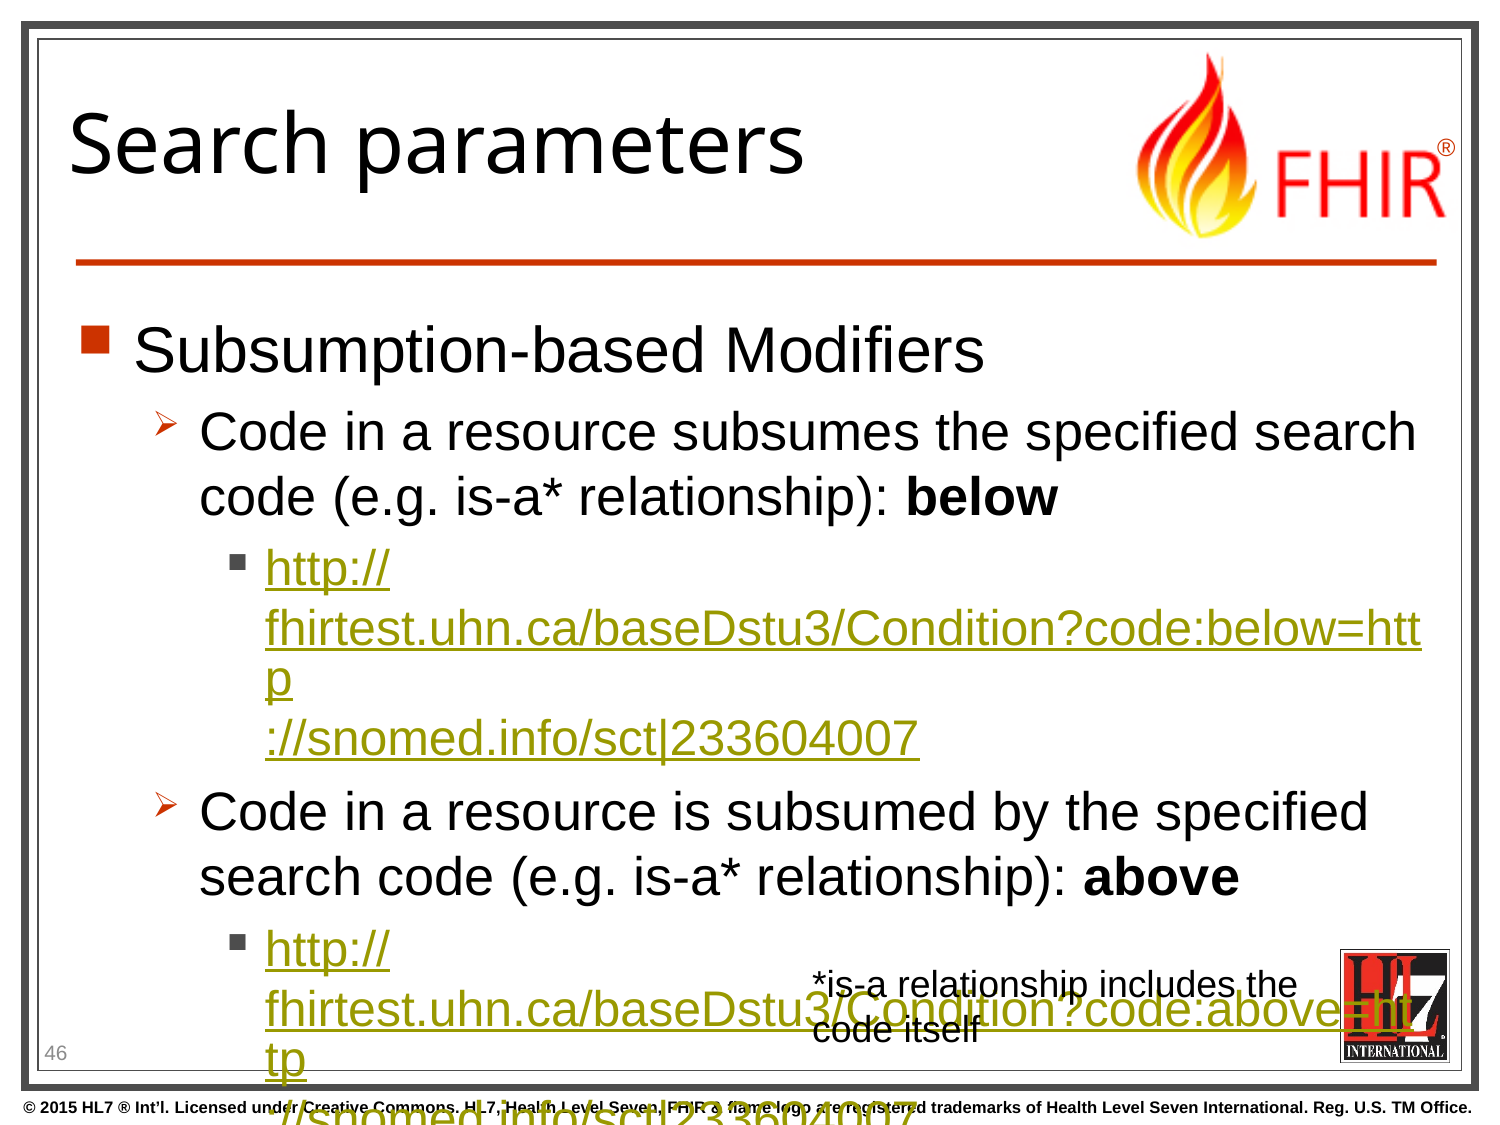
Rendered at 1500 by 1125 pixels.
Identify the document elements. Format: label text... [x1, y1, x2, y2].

list Subsumption-based Modifiers Code in a resource subsumes the specified search code (e.g. is-a* relationship): below http://fhirtest.uhn.ca/baseDstu3/Condition?code:below=http://snomed.info/sct|233604007 Code in a resource is subsumed by the specified search code (e.g. is-a* relationship): above http://fhirtest.uhn.ca/baseDstu3/Condition?code:above=http://snomed.info/sct|233604007 [62, 299, 1438, 1059]
slide_number 46 [29, 1034, 148, 1071]
picture [1124, 42, 1458, 249]
title Search parameters [53, 54, 1128, 244]
picture [1340, 949, 1450, 1063]
text_box *is-a relationship includes the code itself [797, 952, 1376, 1058]
